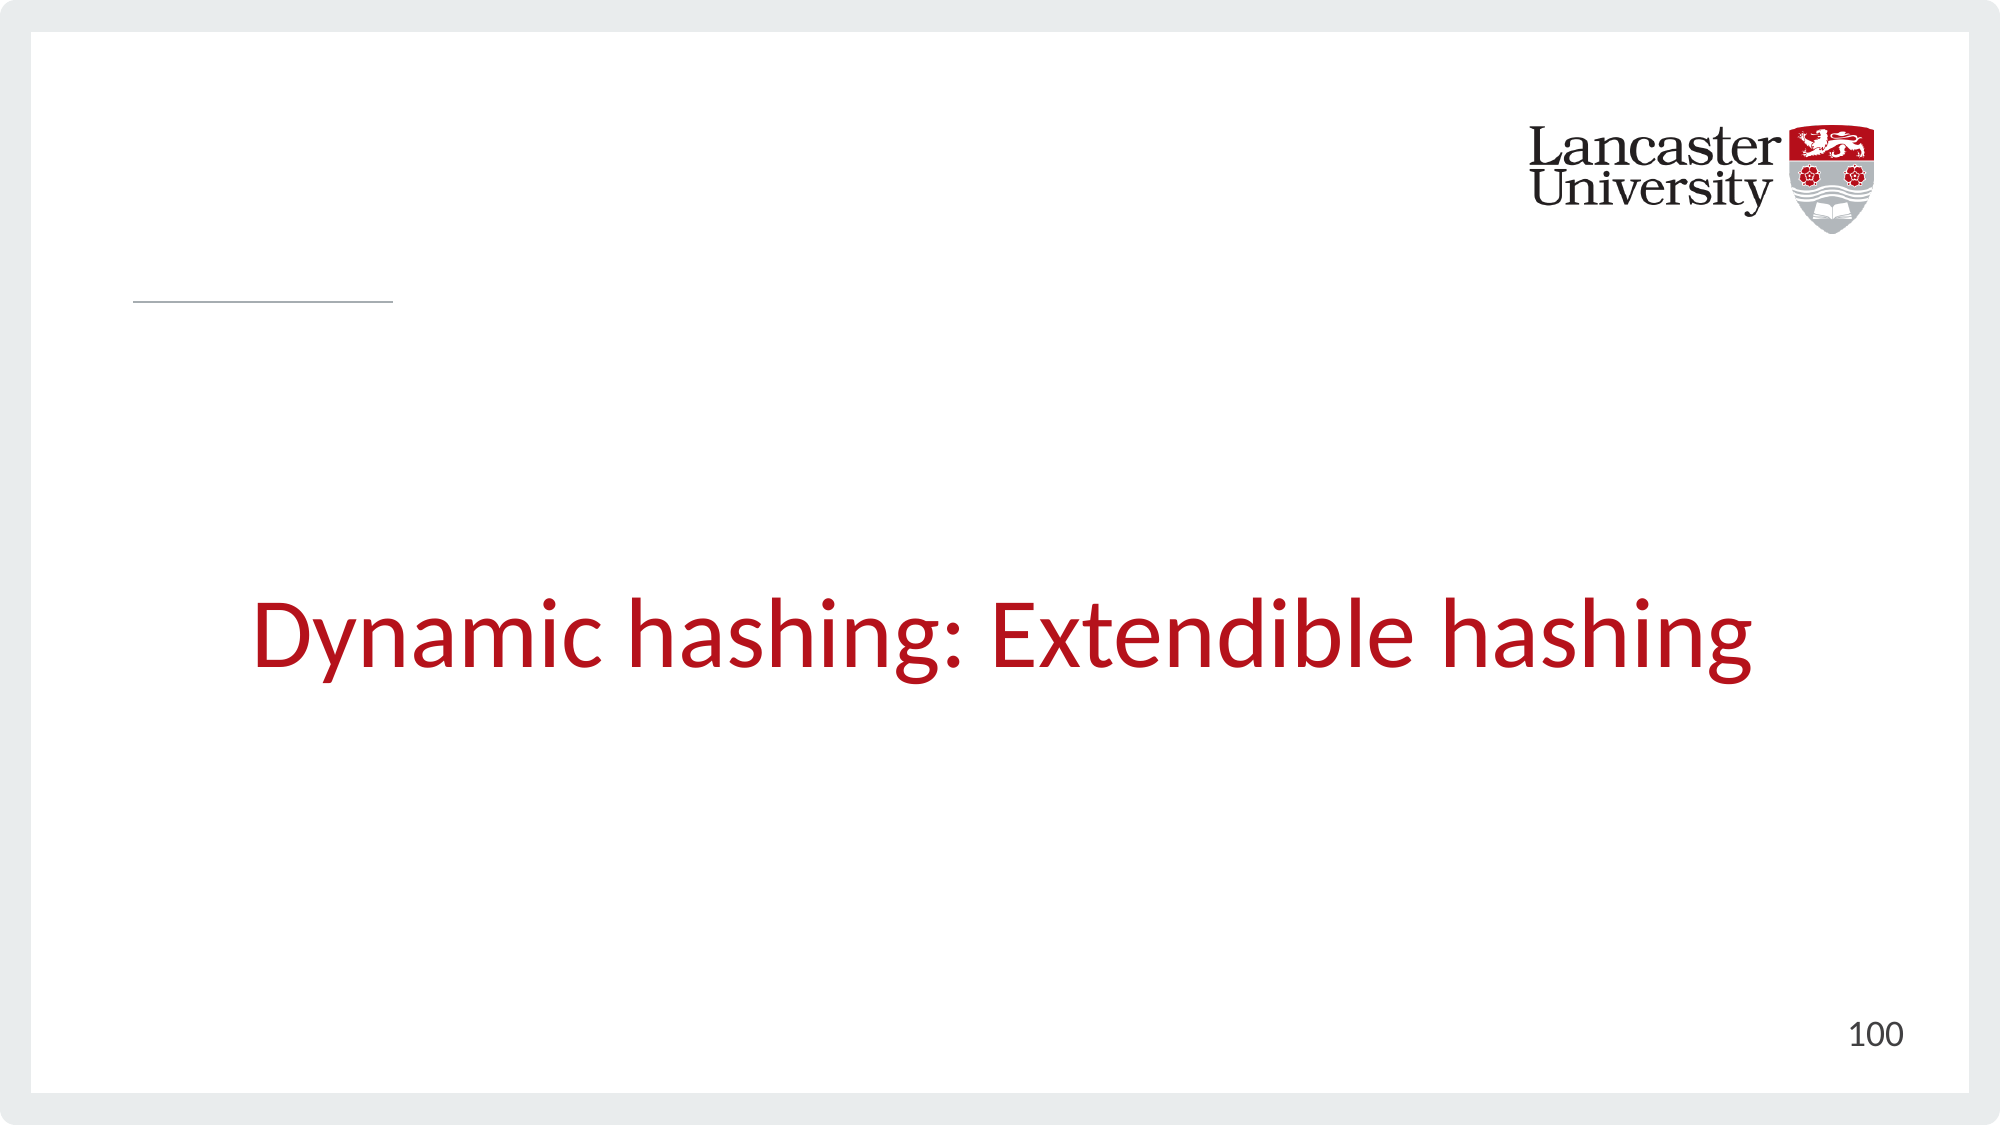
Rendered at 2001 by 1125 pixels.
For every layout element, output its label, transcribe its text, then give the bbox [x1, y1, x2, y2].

title Dynamic hashing: Extendible hashing [34, 462, 1972, 841]
slide_number 100 [1468, 1001, 1919, 1061]
